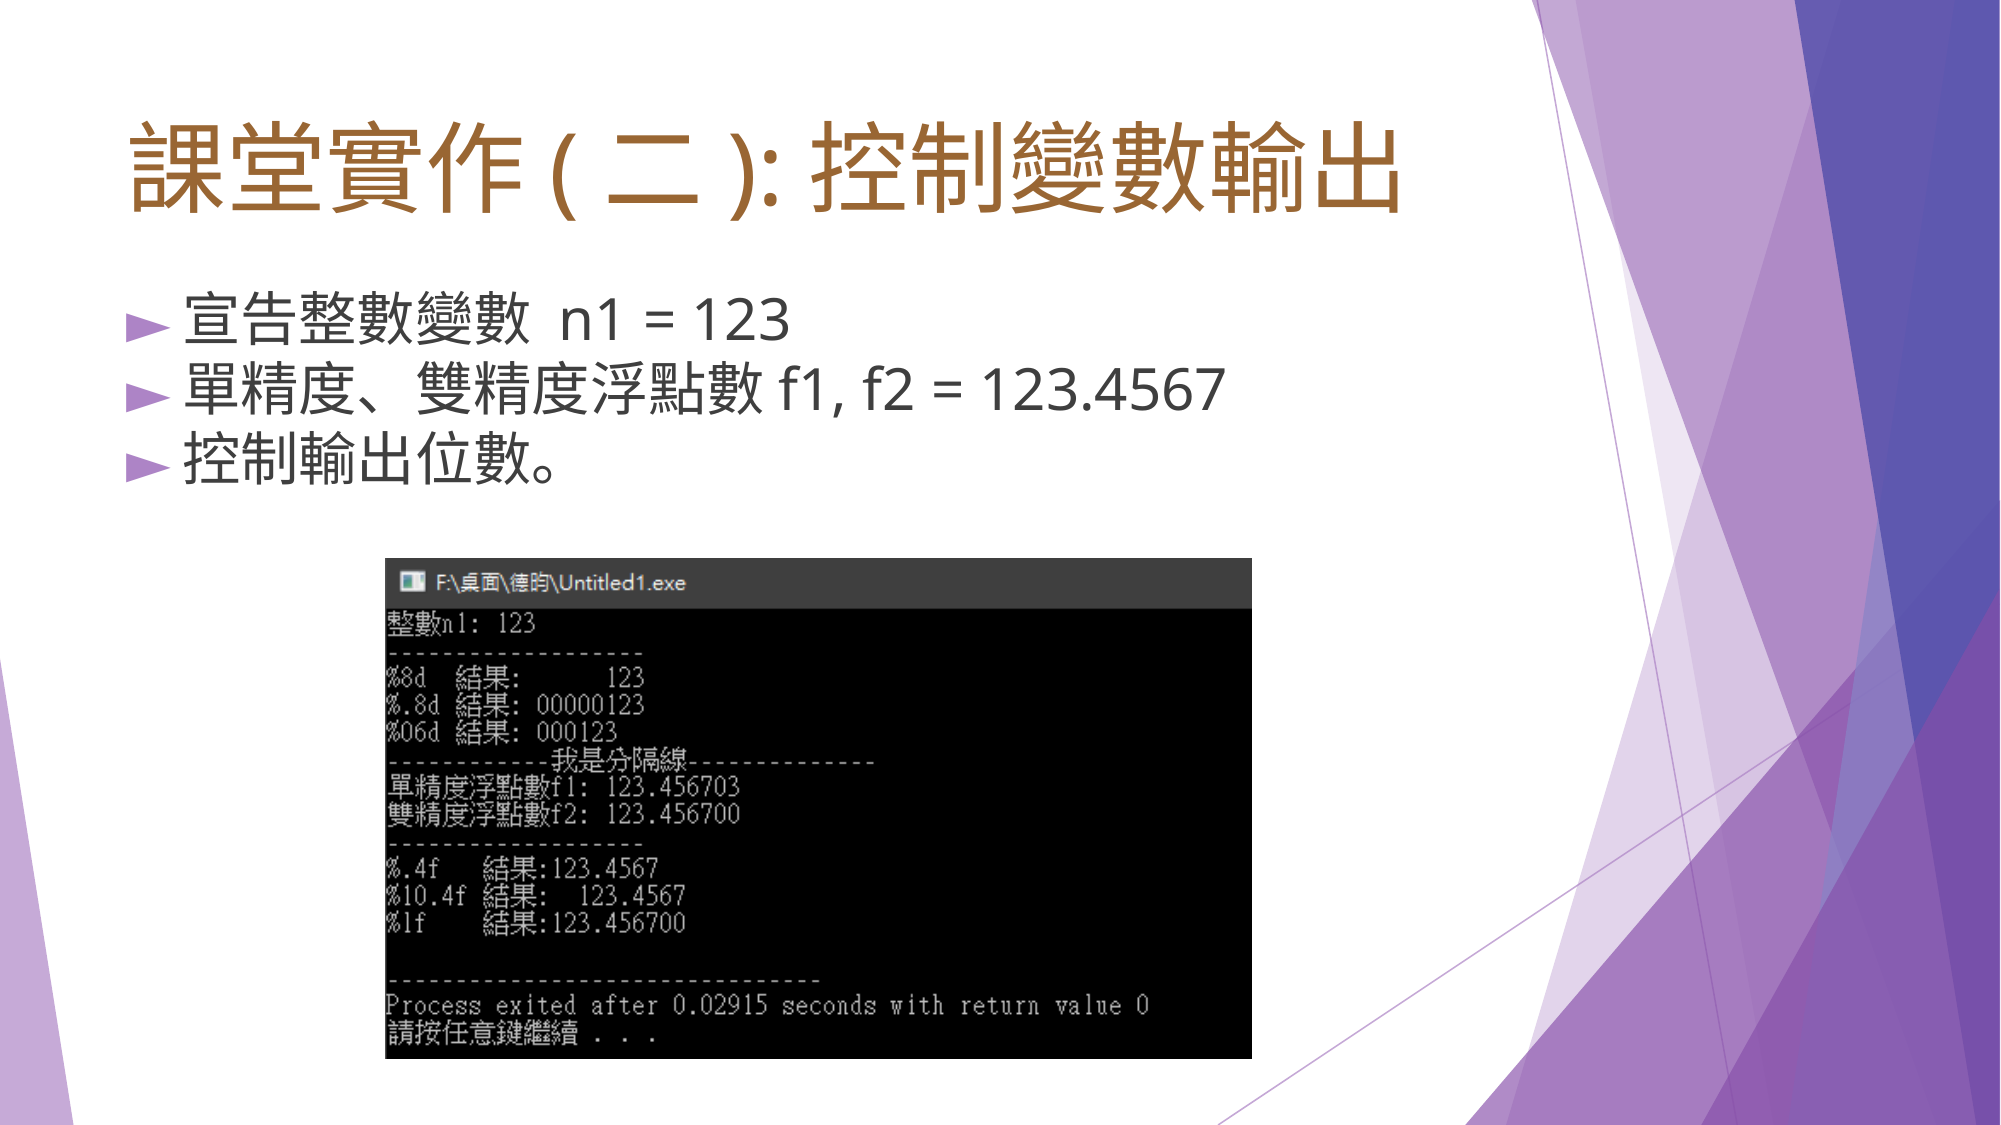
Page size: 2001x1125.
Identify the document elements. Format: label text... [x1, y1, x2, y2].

title 課堂實作(二):控制變數輸出 [111, 98, 1612, 224]
list 宣告整數變數 n1 = 123 單精度、雙精度浮點數f1, f2 = 123.4567 控制輸出位數。 [111, 274, 1515, 1125]
picture [385, 557, 1253, 1059]
